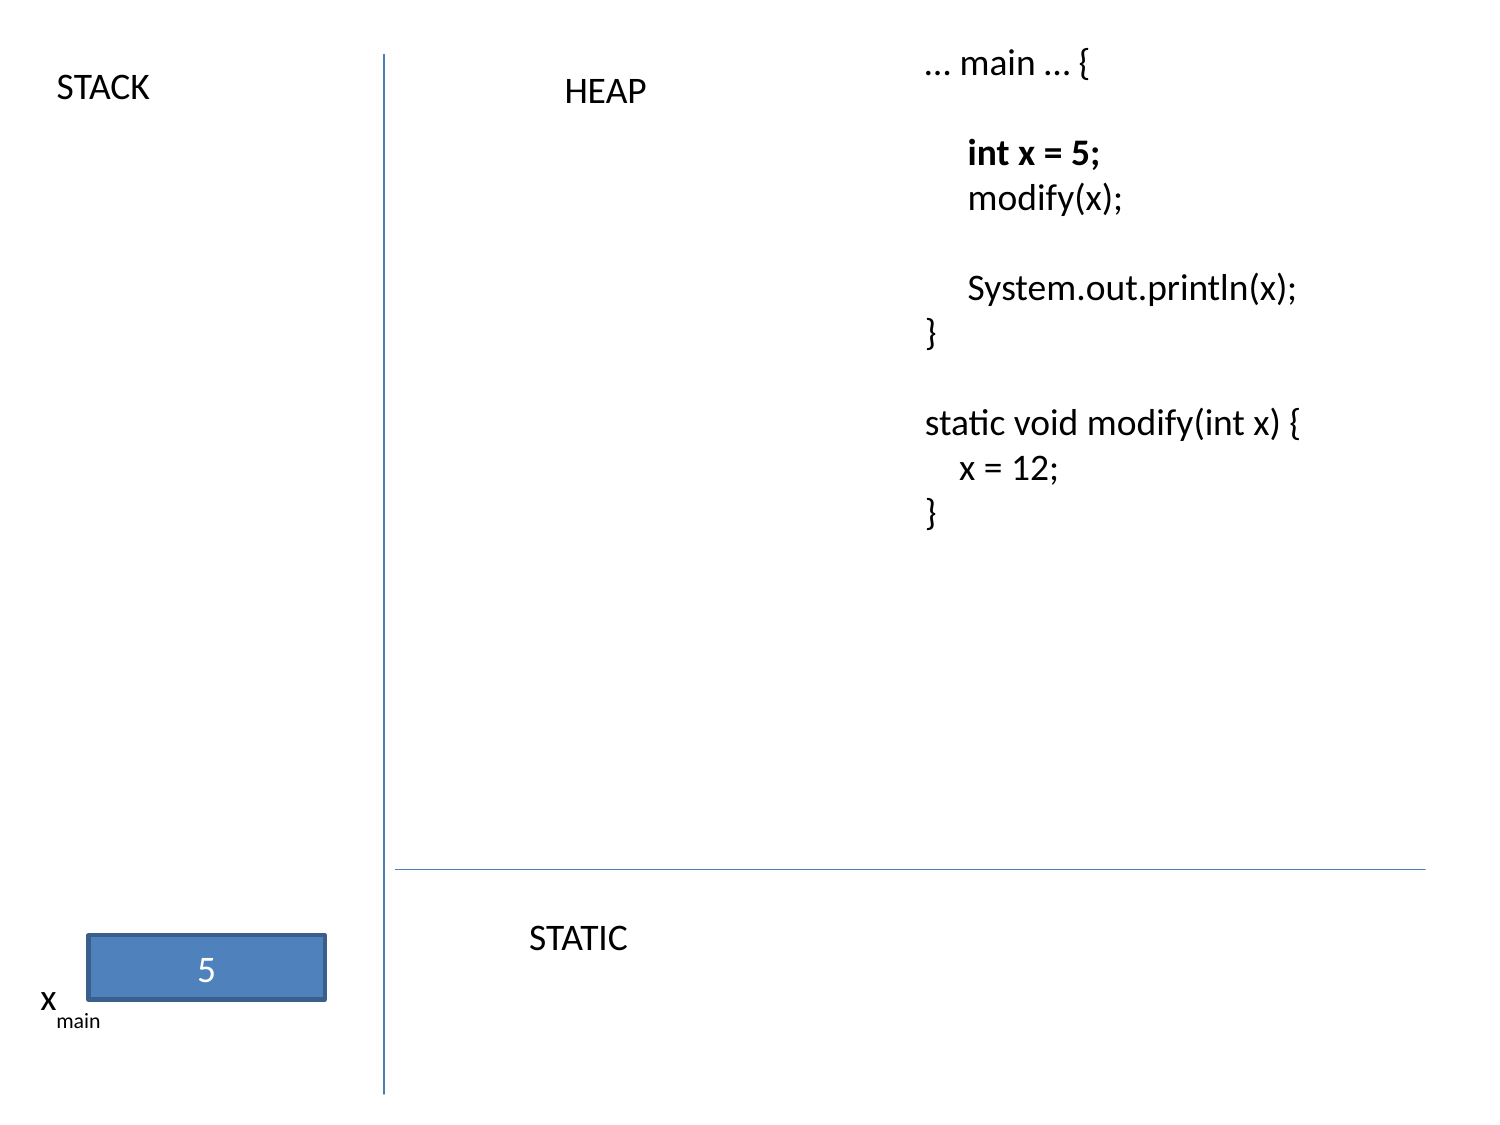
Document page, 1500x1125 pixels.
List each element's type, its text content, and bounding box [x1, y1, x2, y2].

text_box HEAP [549, 58, 662, 119]
text_box STACK [41, 54, 165, 115]
text_box 5 [86, 933, 327, 1002]
text_box … main … { int x = 5; modify(x); System.out.println(x); } static void modify(int x) { x = 12; } [910, 30, 1425, 541]
text_box x [25, 965, 72, 1026]
text_box main [41, 999, 116, 1041]
text_box STATIC [514, 905, 643, 965]
